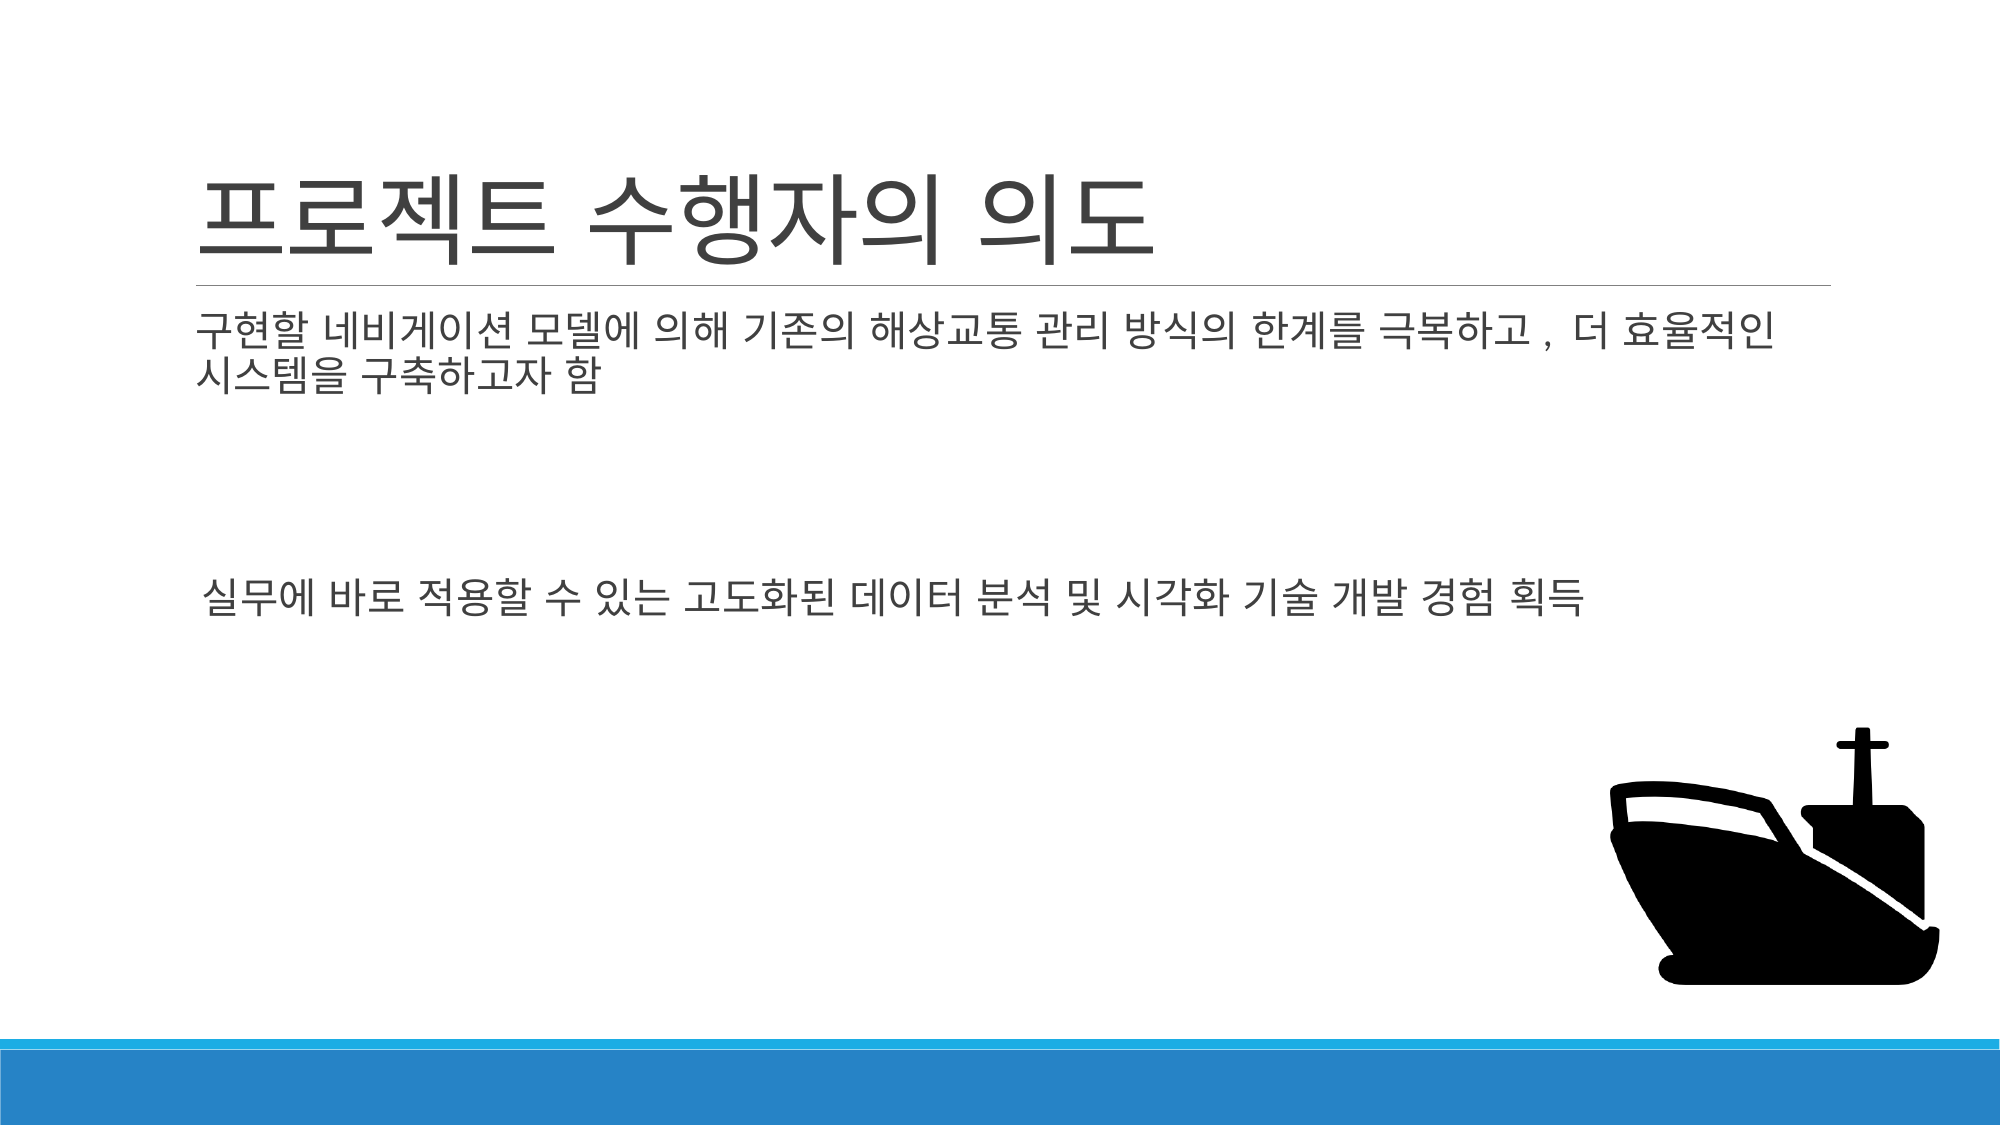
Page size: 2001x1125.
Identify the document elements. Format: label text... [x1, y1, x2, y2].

list 구현할 네비게이션 모델에 의해 기존의 해상교통 관리 방식의 한계를 극복하고, 더 효율적인 시스템을 구축하고자 함 실무에 바로 적용할 수 있는 고도화된 데이터 분석 및 시각화 기술 개발 경험 획득 [180, 302, 1830, 963]
picture [1561, 693, 1969, 1016]
title 프로젝트 수행자의 의도 [180, 47, 1830, 285]
